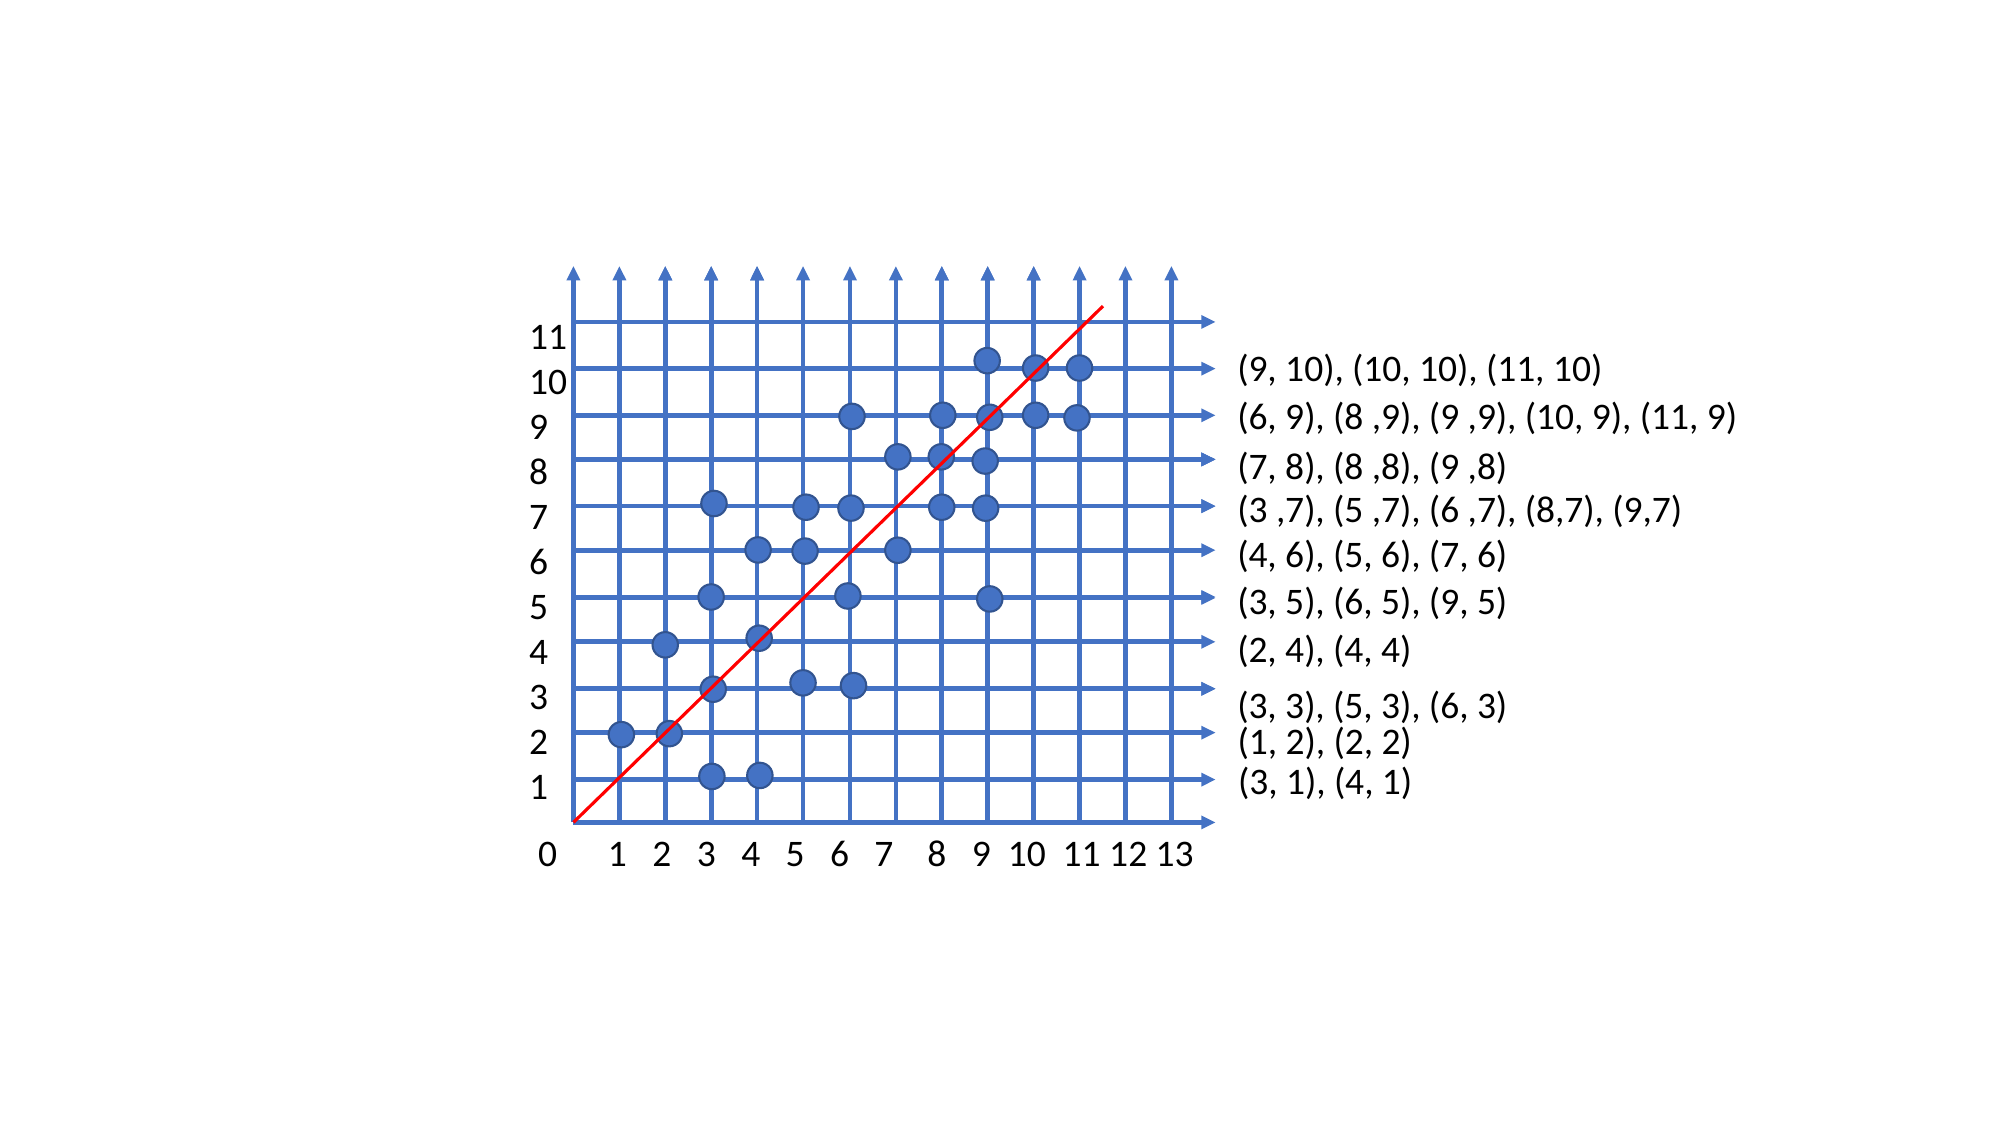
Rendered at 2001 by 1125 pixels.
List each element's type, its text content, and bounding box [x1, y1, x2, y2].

text_box 11 10 9 8 7 6 5 4 3 2 1 [514, 304, 573, 815]
text_box (9, 10), (10, 10), (11, 10) [1222, 336, 1810, 397]
text_box (2, 4), (4, 4) [1222, 630, 1810, 678]
text_box (1, 2), (2, 2) [1222, 734, 1810, 770]
text_box (6, 9), (8 ,9), (9 ,9), (10, 9), (11, 9) [1222, 397, 1810, 445]
text_box 0 1 2 3 4 5 6 7 8 9 10 11 12 13 [523, 821, 1250, 882]
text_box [573, 306, 1104, 823]
text_box (4, 6), (5, 6), (7, 6) [1222, 538, 1810, 583]
text_box (7, 8), (8 ,8), (9 ,8) [1222, 445, 1810, 495]
text_box (3, 5), (6, 5), (9, 5) [1222, 583, 1810, 630]
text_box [573, 266, 1216, 823]
text_box (3 ,7), (5 ,7), (6 ,7), (8,7), (9,7) [1222, 495, 1810, 538]
text_box (3, 3), (5, 3), (6, 3) [1222, 678, 1810, 734]
text_box (3, 1), (4, 1) [1223, 749, 1811, 809]
